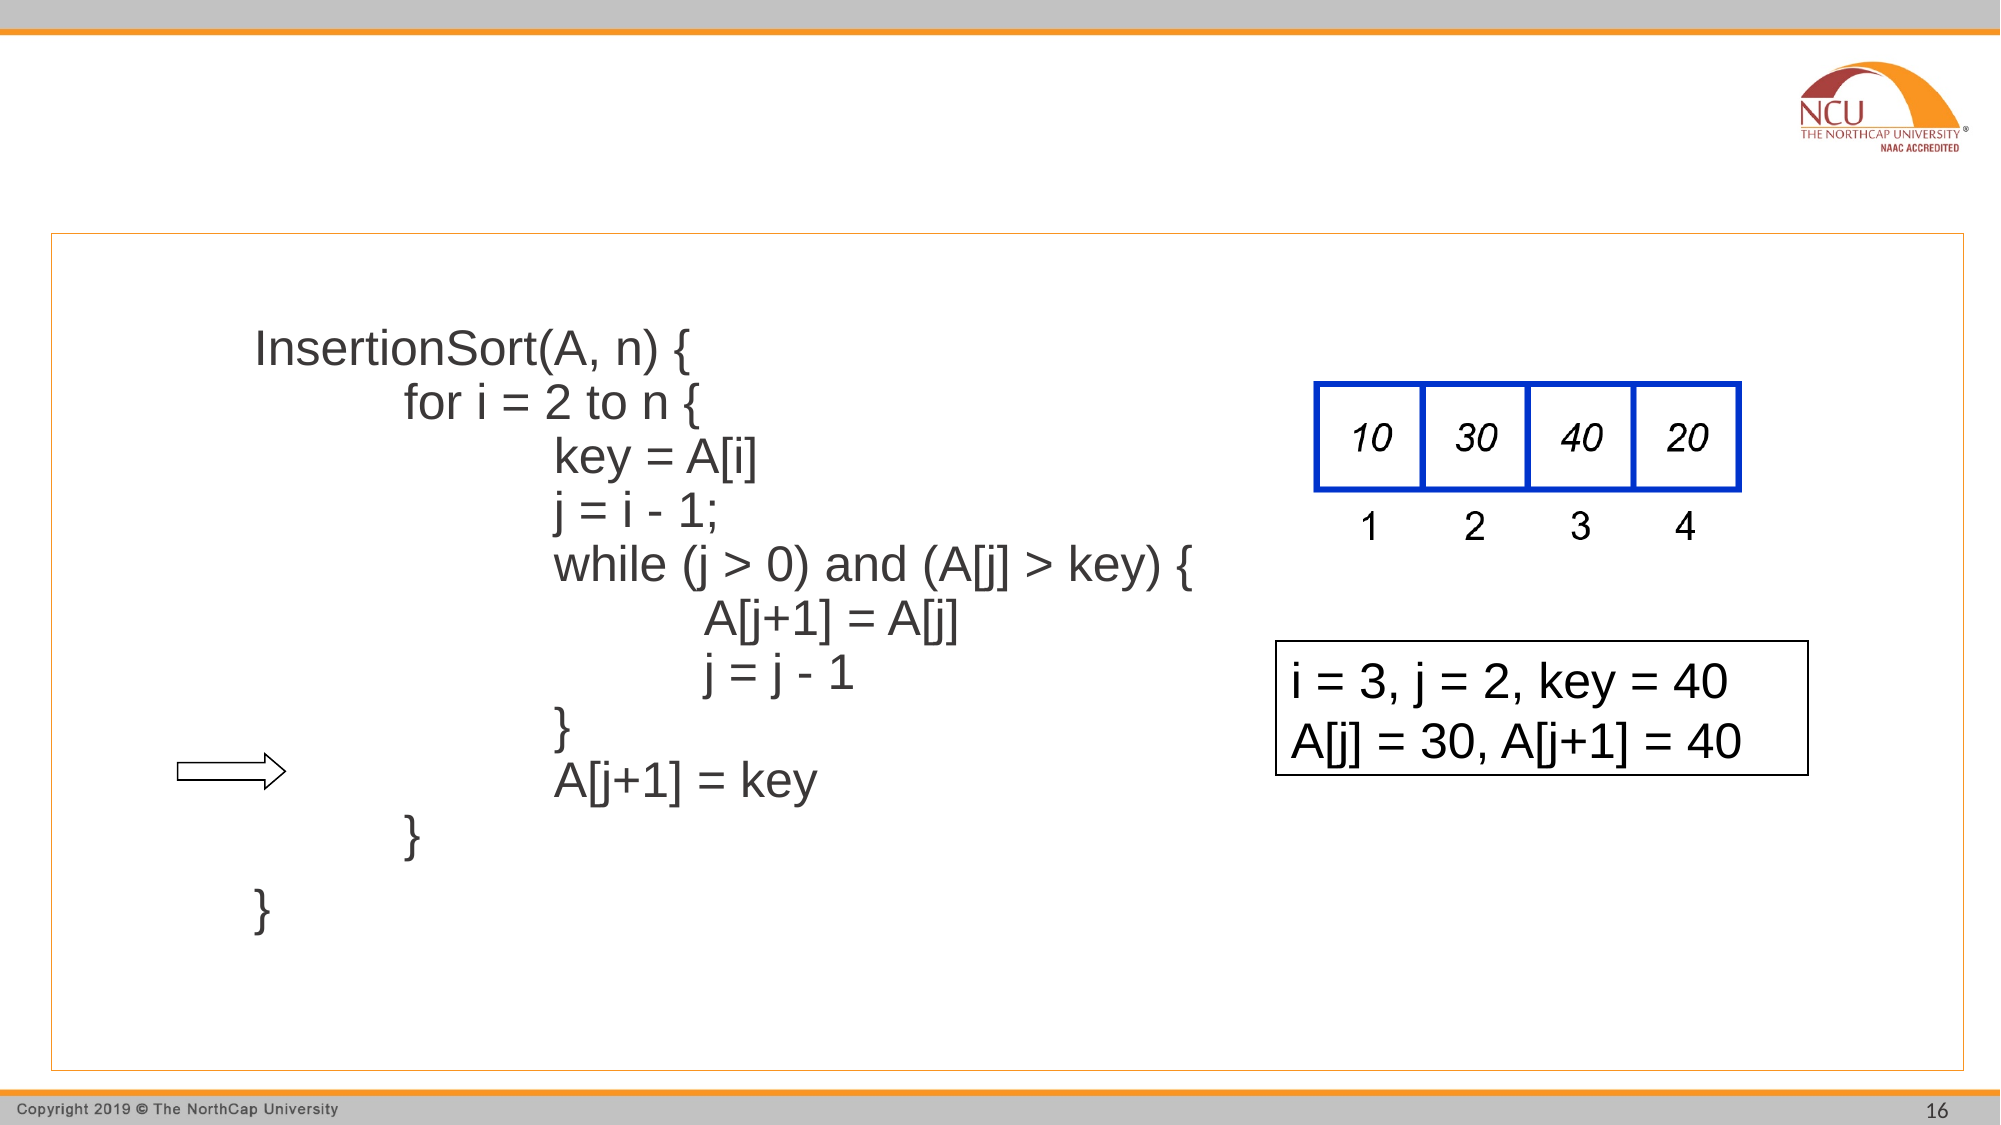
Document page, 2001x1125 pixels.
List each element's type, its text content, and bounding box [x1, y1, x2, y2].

text_box [177, 753, 286, 789]
list InsertionSort(A, n) { for i = 2 to n { key = A[i] j = i - 1; while (j > 0) and (A[j] > key) { A[j+1] = A[j] j = j - 1 } A[j+1] = key } } [51, 233, 1964, 1071]
slide_number 16 [1791, 1094, 1964, 1125]
picture [0, 0, 2000, 1125]
text_box i = 3, j = 2, key = 40 A[j] = 30, A[j+1] = 40 [1276, 640, 1809, 776]
